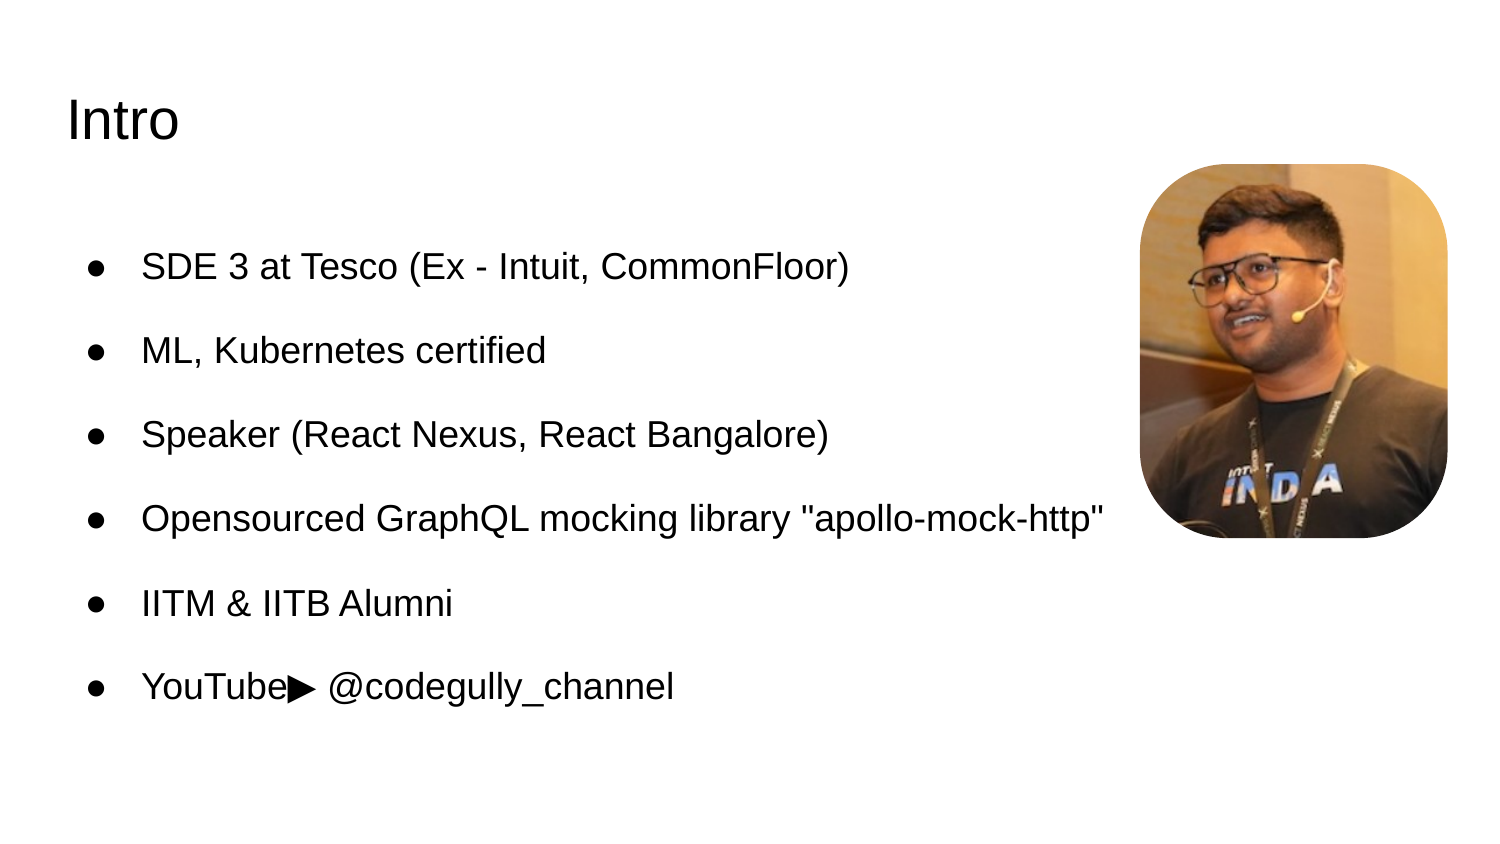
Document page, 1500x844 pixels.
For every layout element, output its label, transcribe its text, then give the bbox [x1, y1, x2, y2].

picture [1139, 163, 1448, 539]
title Intro [51, 72, 1449, 167]
list SDE 3 at Tesco (Ex - Intuit, CommonFloor) ML, Kubernetes certified Speaker (React Nexus, React Bangalore) Opensourced GraphQL mocking library "apollo-mock-http" IITM & IITB Alumni YouTube▶️ @codegully_channel [51, 189, 1449, 750]
